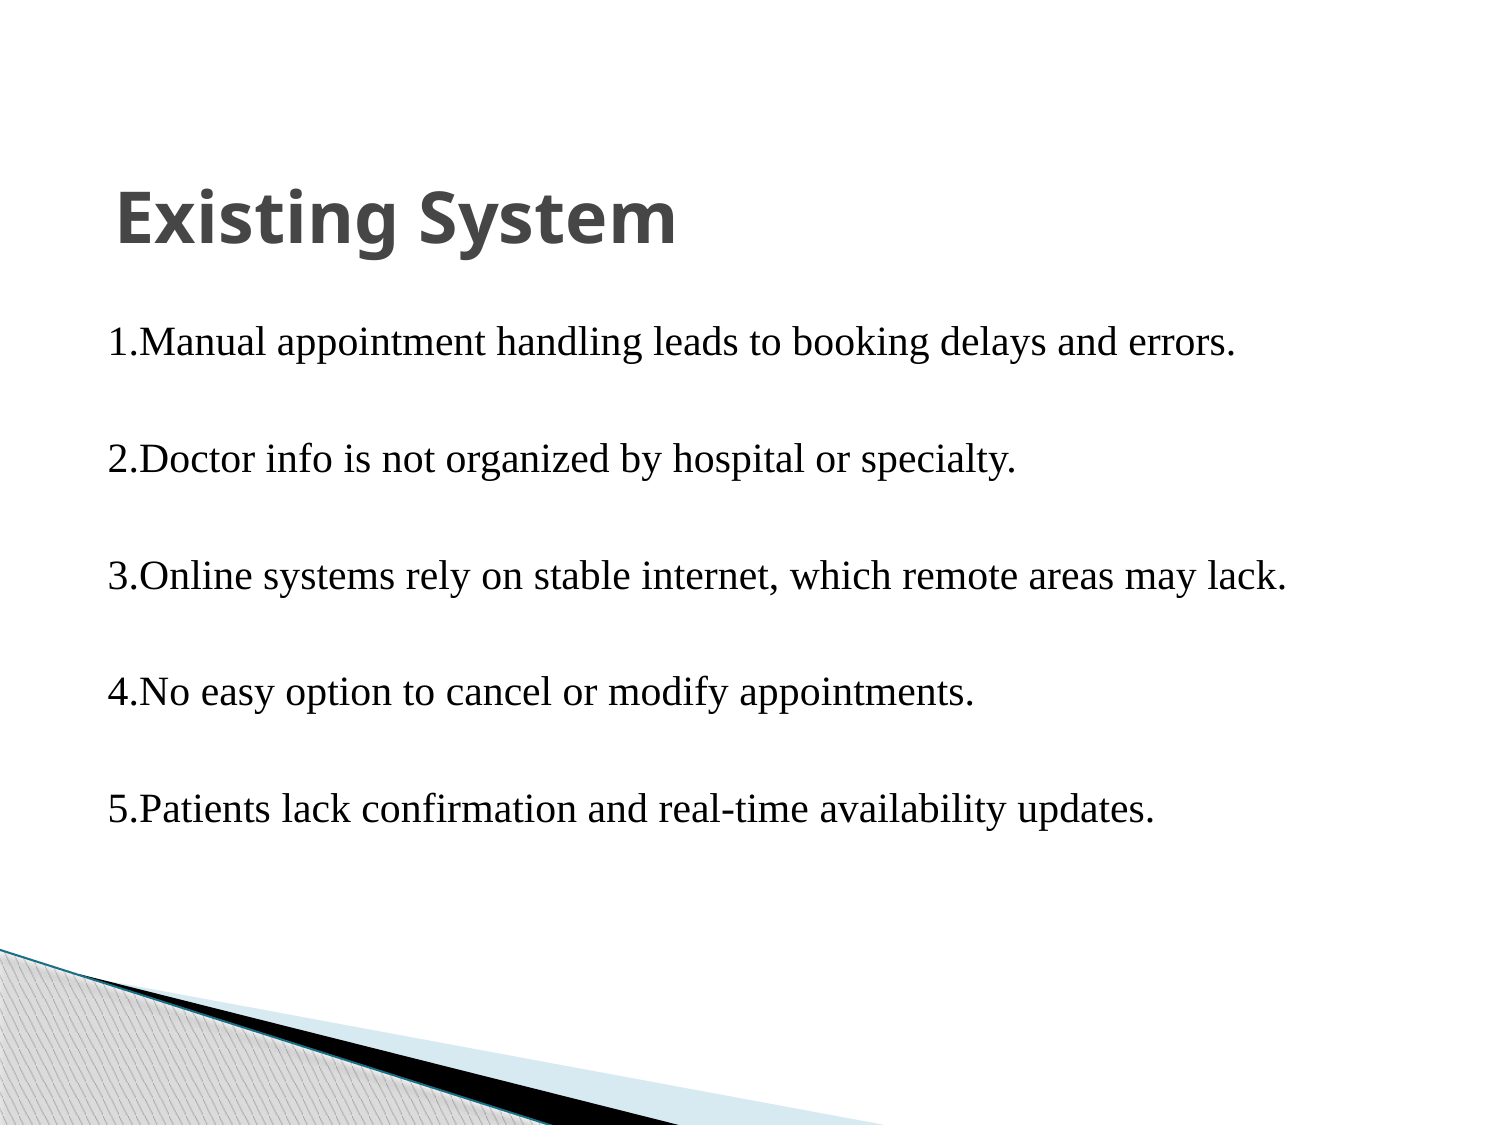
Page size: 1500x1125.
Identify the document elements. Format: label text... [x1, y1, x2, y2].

list 1.Manual appointment handling leads to booking delays and errors. 2.Doctor info is not organized by hospital or specialty. 3.Online systems rely on stable internet, which remote areas may lack. 4.No easy option to cancel or modify appointments. 5.Patients lack confirmation and real-time availability updates. [75, 306, 1425, 940]
title Existing System [99, 164, 1450, 352]
